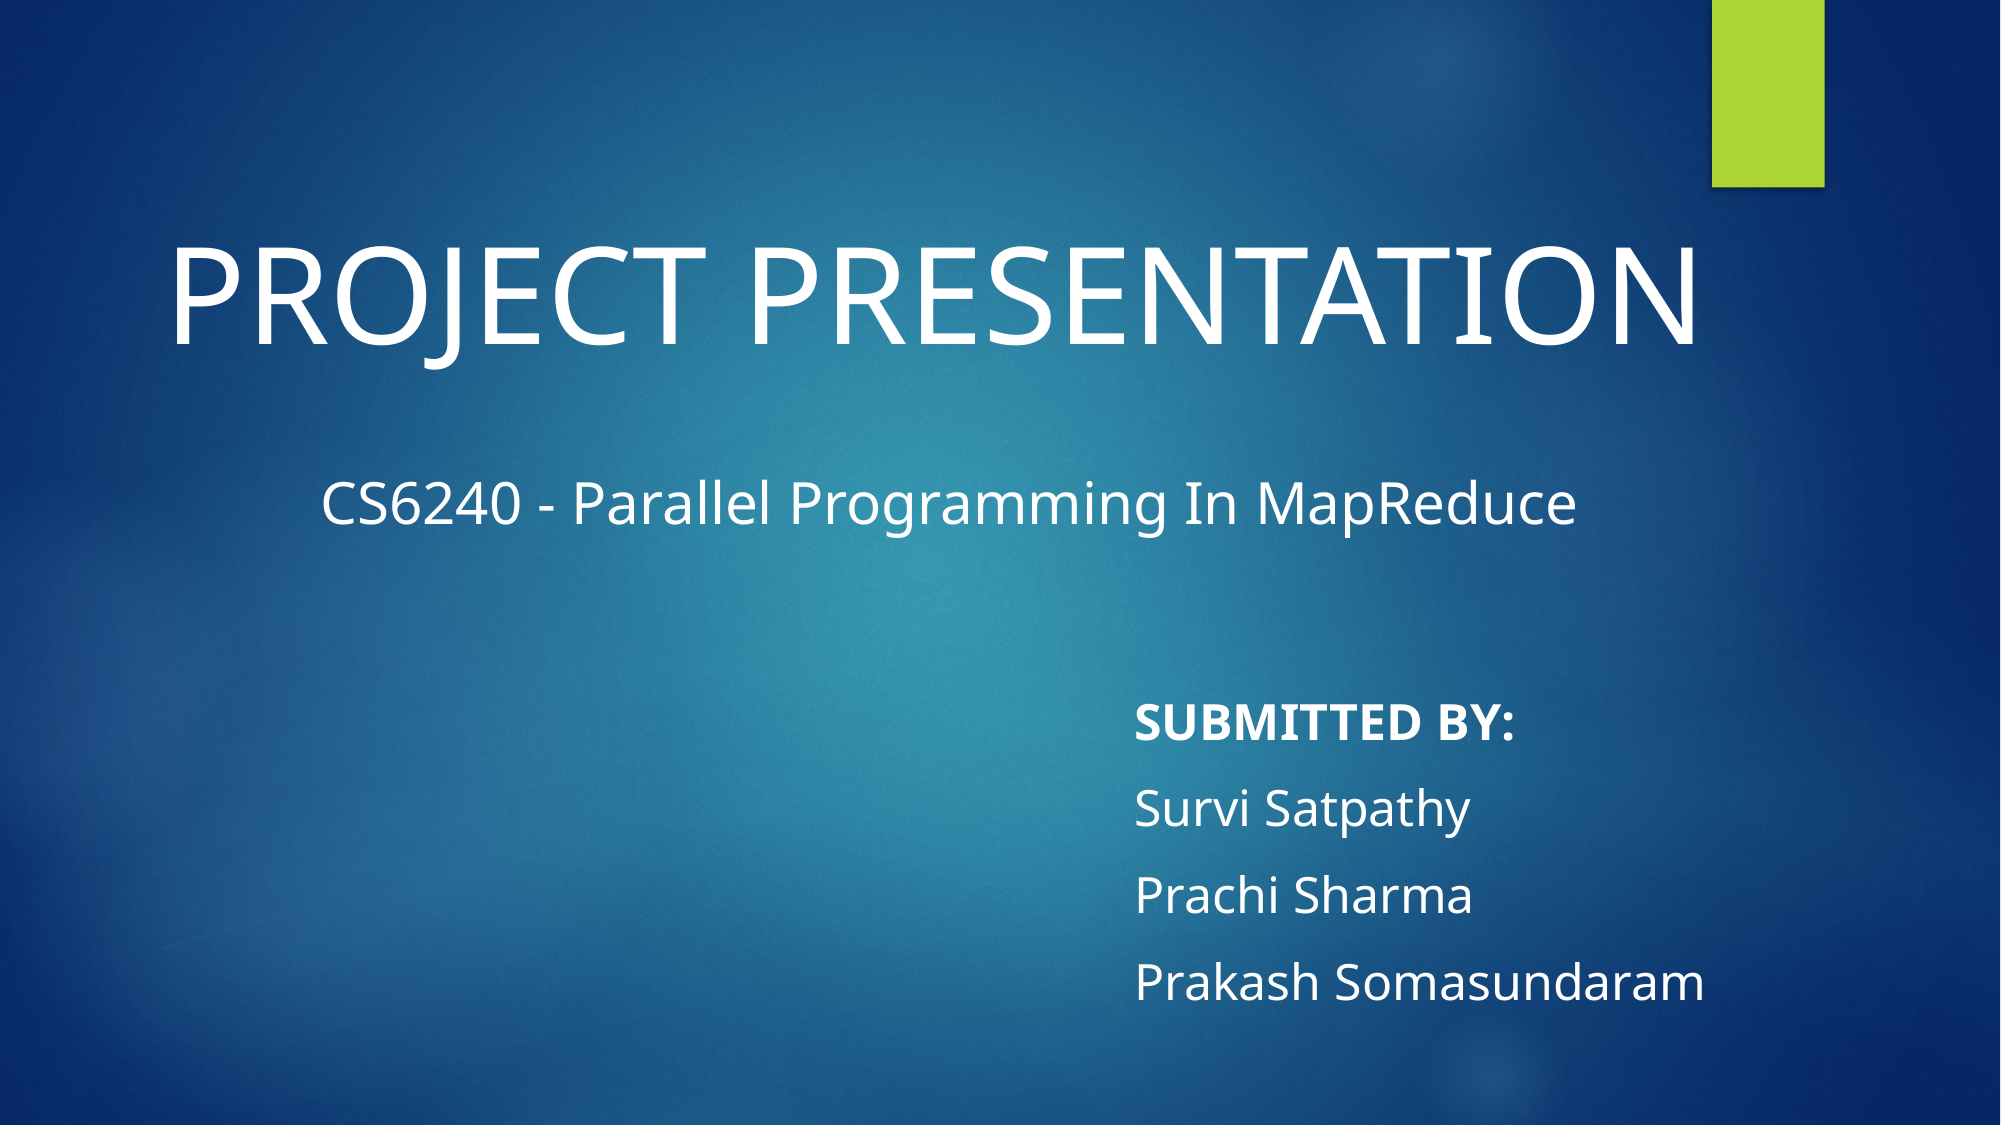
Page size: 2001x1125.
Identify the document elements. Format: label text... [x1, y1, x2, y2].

text_box CS6240 - Parallel Programming In MapReduce [305, 458, 1673, 617]
picture [0, 0, 2001, 1125]
subtitle SUBMITTED BY: Survi Satpathy Prachi Sharma Prakash Somasundaram [1119, 682, 1814, 1049]
title PROJECT PRESENTATION [149, 201, 1904, 380]
